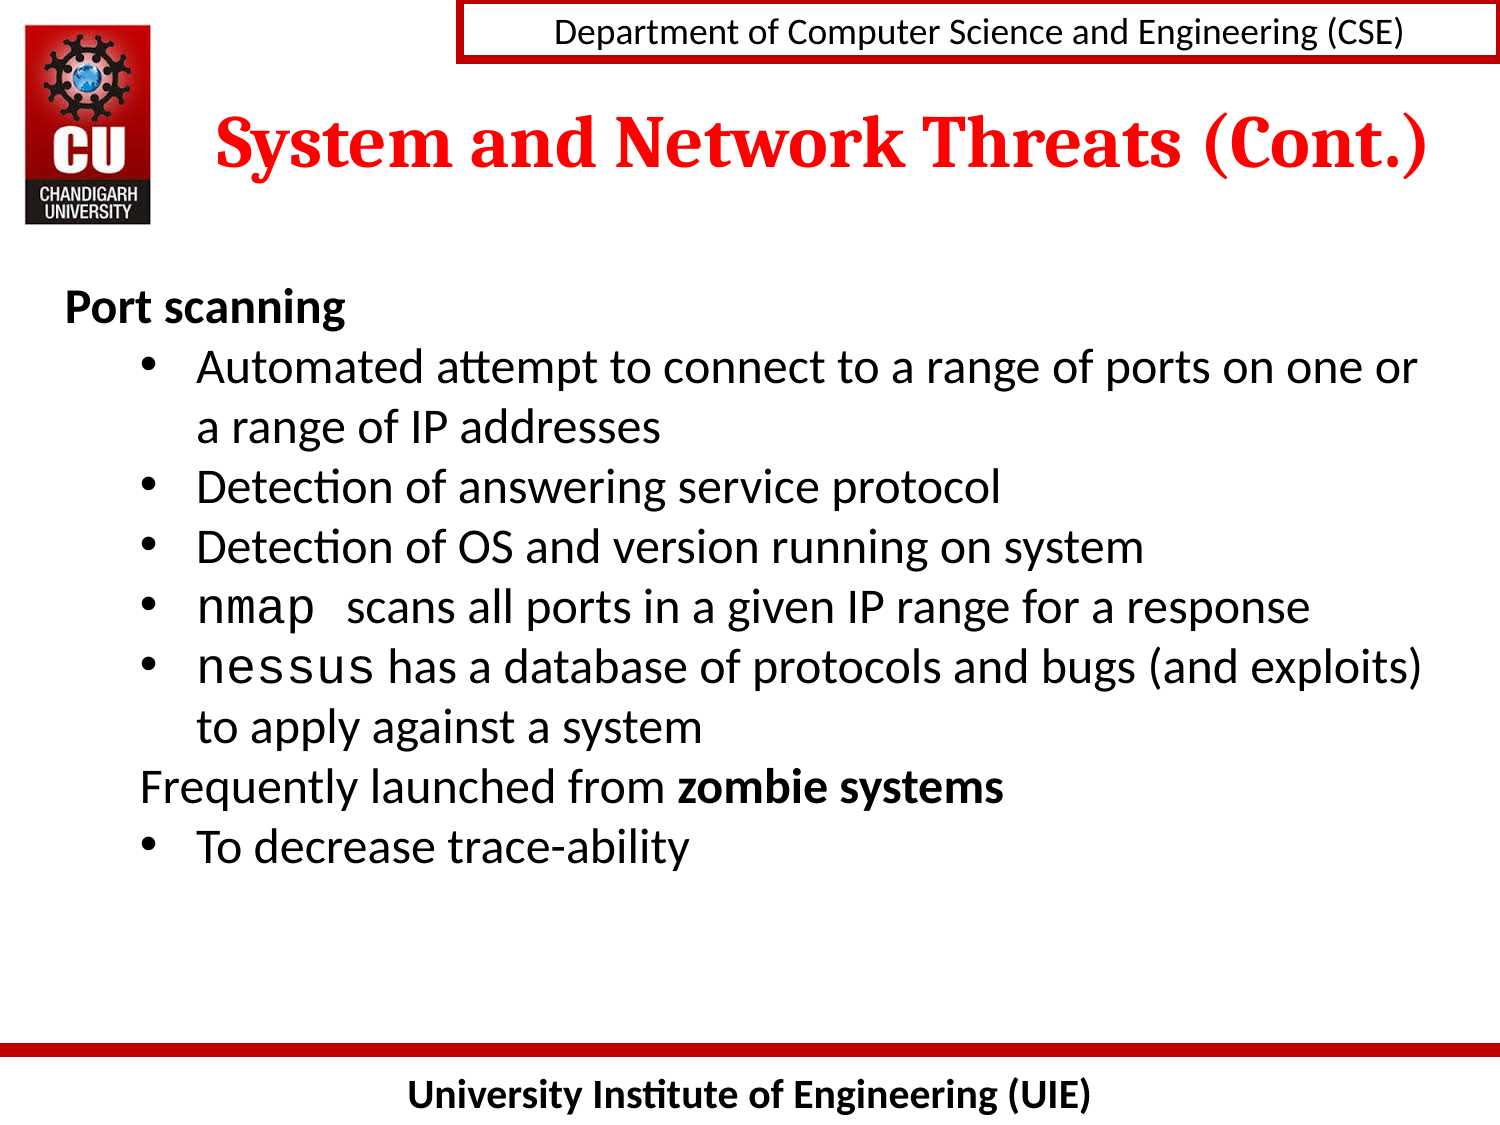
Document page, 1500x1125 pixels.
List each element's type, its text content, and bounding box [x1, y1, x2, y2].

picture [24, 24, 151, 225]
title System and Network Threats (Cont.) [174, 87, 1475, 188]
text_box Port scanning Automated attempt to connect to a range of ports on one or a range of IP addresses Detection of answering service protocol Detection of OS and version running on system nmap scans all ports in a given IP range for a response nessus has a database of protocols and bugs (and exploits) to apply against a system Frequently launched from zombie systems To decrease trace-ability [49, 265, 1463, 881]
